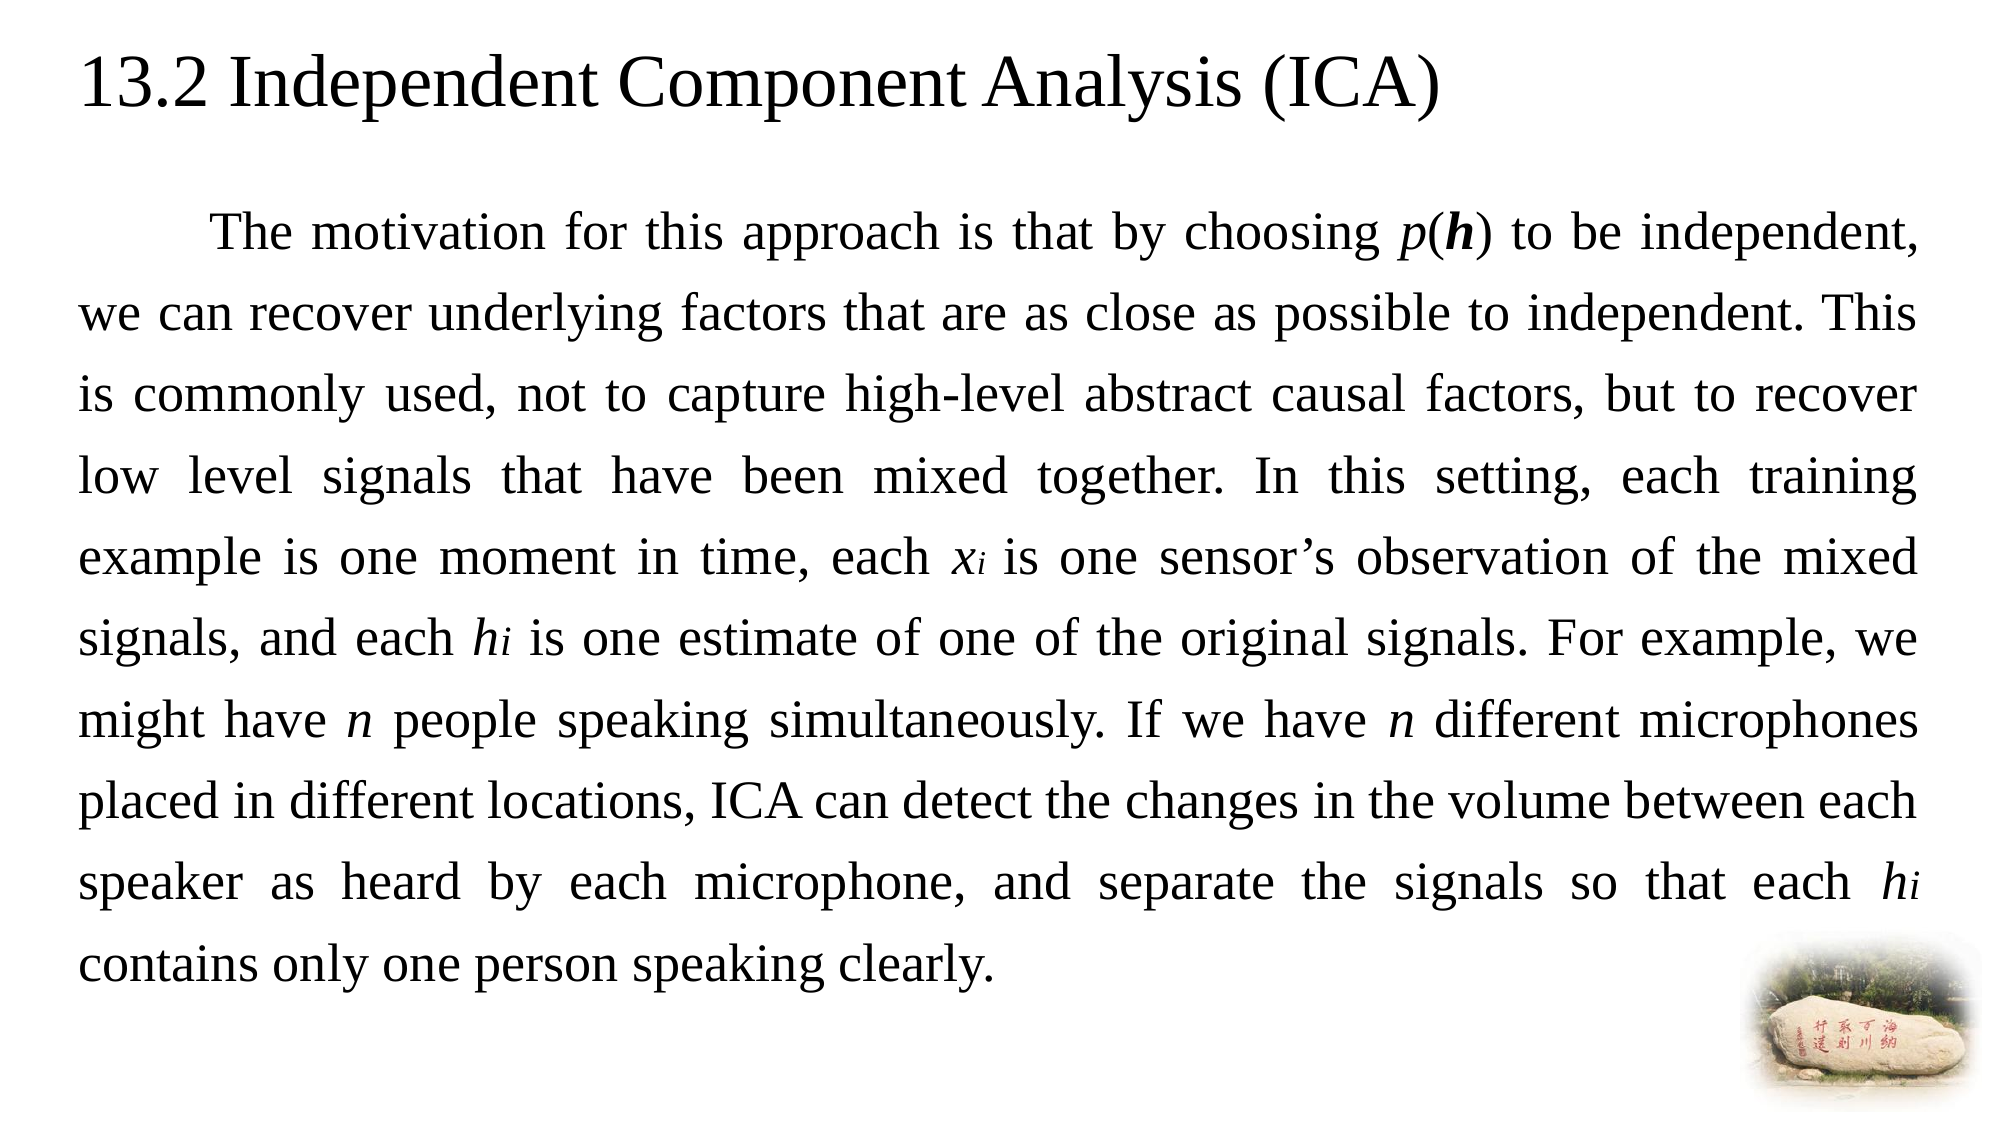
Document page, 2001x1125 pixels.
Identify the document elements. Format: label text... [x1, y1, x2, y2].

title 13.2 Independent Component Analysis (ICA) [63, 21, 1936, 142]
picture [1740, 927, 1985, 1112]
list The motivation for this approach is that by choosing p(h) to be independent, we can recover underlying factors that are as close as possible to independent. This is commonly used, not to capture high-level abstract causal factors, but to recover low level signals that have been mixed together. In this setting, each training example is one moment in time, each xi is one sensor’s observation of the mixed signals, and each hi is one estimate of one of the original signals. For example, we might have n people speaking simultaneously. If we have n different microphones placed in different locations, ICA can detect the changes in the volume between each speaker as heard by each microphone, and separate the signals so that each hi contains only one person speaking clearly. [63, 171, 1936, 1014]
